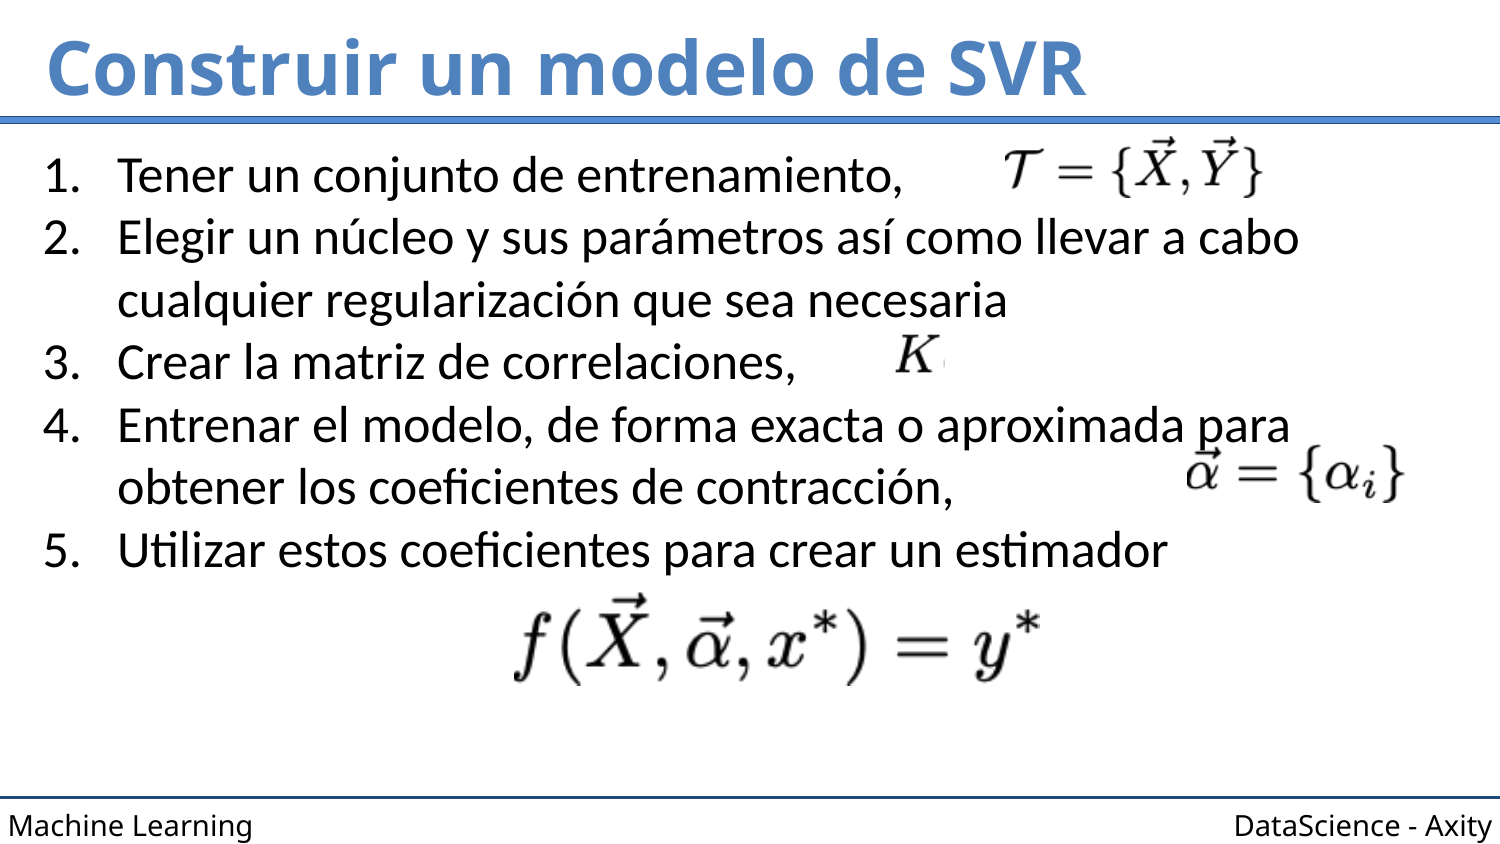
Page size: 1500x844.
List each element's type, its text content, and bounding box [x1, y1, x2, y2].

picture [1005, 135, 1263, 198]
text_box Tener un conjunto de entrenamiento, Elegir un núcleo y sus parámetros así como llevar a cabo cualquier regularización que sea necesaria Crear la matriz de correlaciones, Entrenar el modelo, de forma exacta o aproximada para obtener los coeficientes de contracción, Utilizar estos coeficientes para crear un estimador [31, 129, 1393, 589]
picture [1186, 443, 1405, 503]
picture [514, 591, 1041, 686]
title Construir un modelo de SVR [36, 11, 1463, 135]
picture [895, 332, 945, 384]
